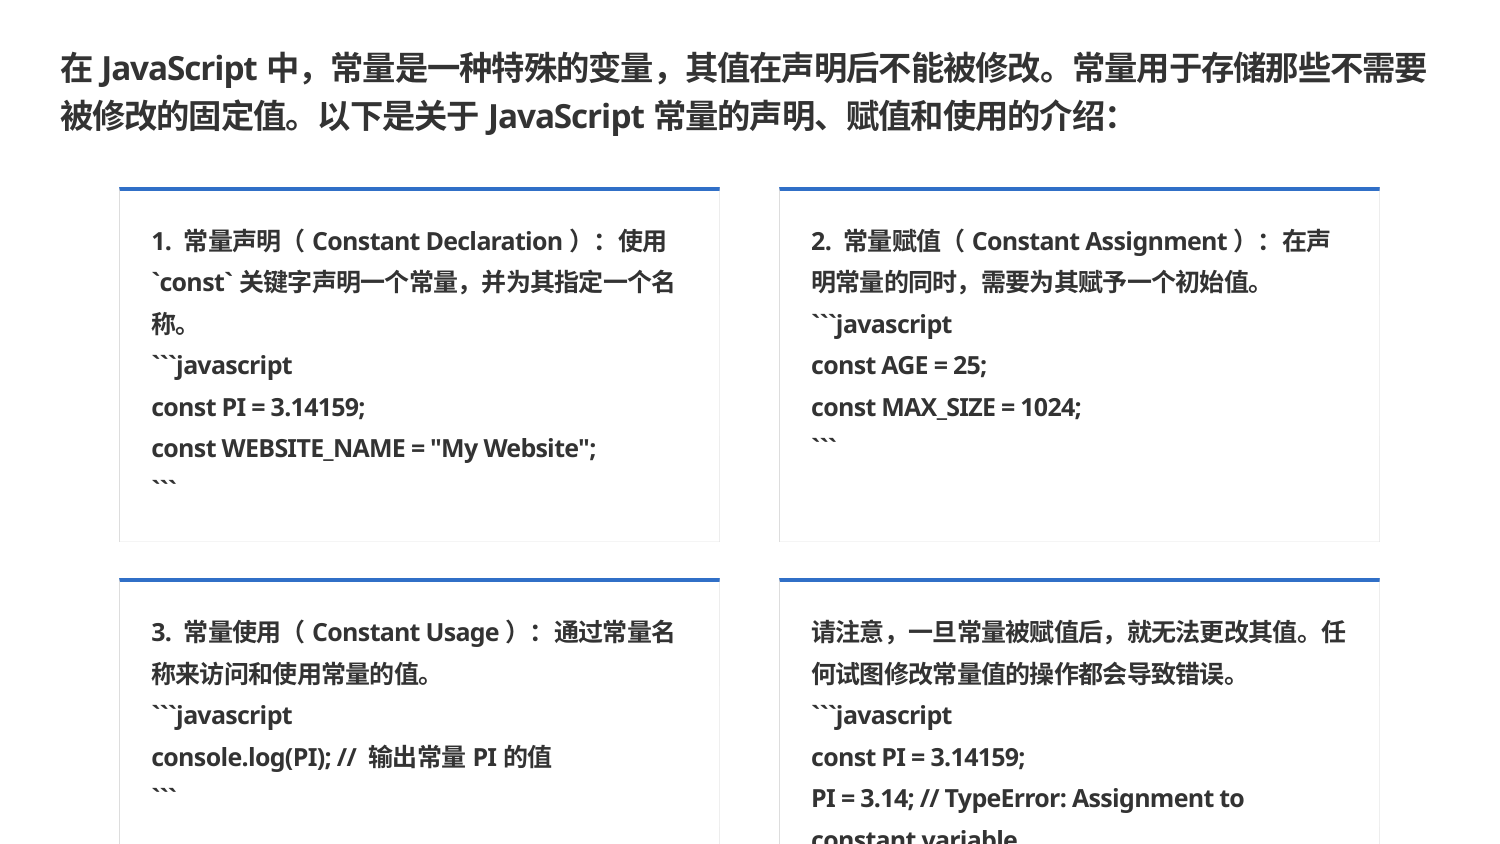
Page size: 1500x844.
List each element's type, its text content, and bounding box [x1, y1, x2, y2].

text_box 在JavaScript中，常量是一种特殊的变量，其值在声明后不能被修改。常量用于存储那些不需要被修改的固定值。以下是关于JavaScript常量的声明、赋值和使用的介绍： [60, 37, 1440, 135]
picture [779, 578, 1380, 844]
picture [779, 187, 1380, 542]
picture [119, 578, 720, 844]
picture [119, 187, 720, 542]
